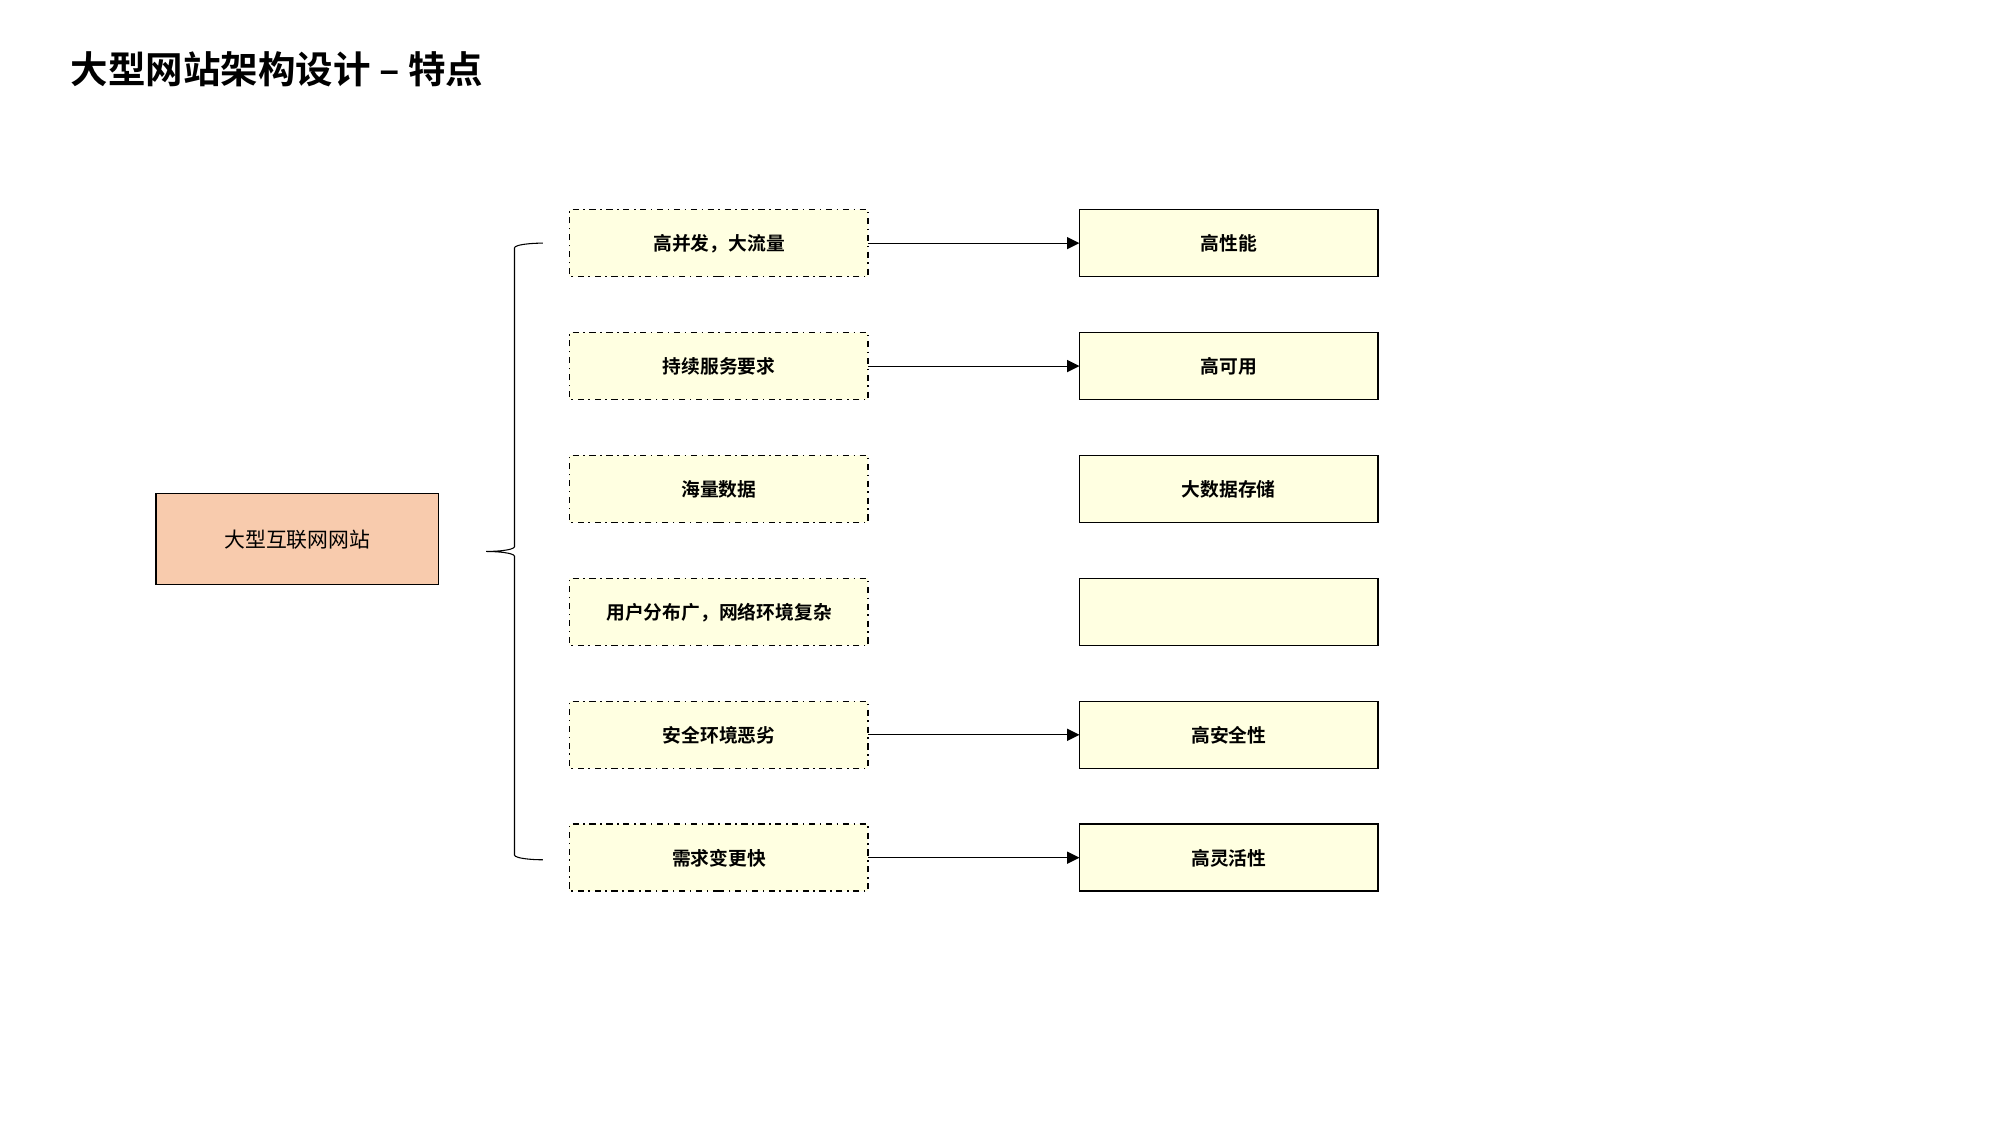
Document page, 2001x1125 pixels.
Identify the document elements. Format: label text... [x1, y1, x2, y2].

text_box 大型互联网网站 [155, 492, 440, 585]
text_box 海量数据 [568, 454, 869, 523]
text_box 高性能 [1078, 209, 1379, 278]
text_box [486, 242, 543, 861]
text_box 需求变更快 [568, 823, 869, 892]
text_box 安全环境恶劣 [568, 700, 869, 769]
text_box 高灵活性 [1078, 823, 1379, 892]
text_box 大型网站架构设计 – 特点 [55, 38, 614, 98]
text_box 高并发，大流量 [568, 209, 869, 278]
text_box [1078, 577, 1379, 646]
text_box 用户分布广，网络环境复杂 [568, 577, 869, 646]
text_box 持续服务要求 [568, 332, 869, 401]
text_box 高安全性 [1078, 700, 1379, 769]
text_box 高可用 [1078, 332, 1379, 401]
text_box 大数据存储 [1078, 454, 1379, 523]
